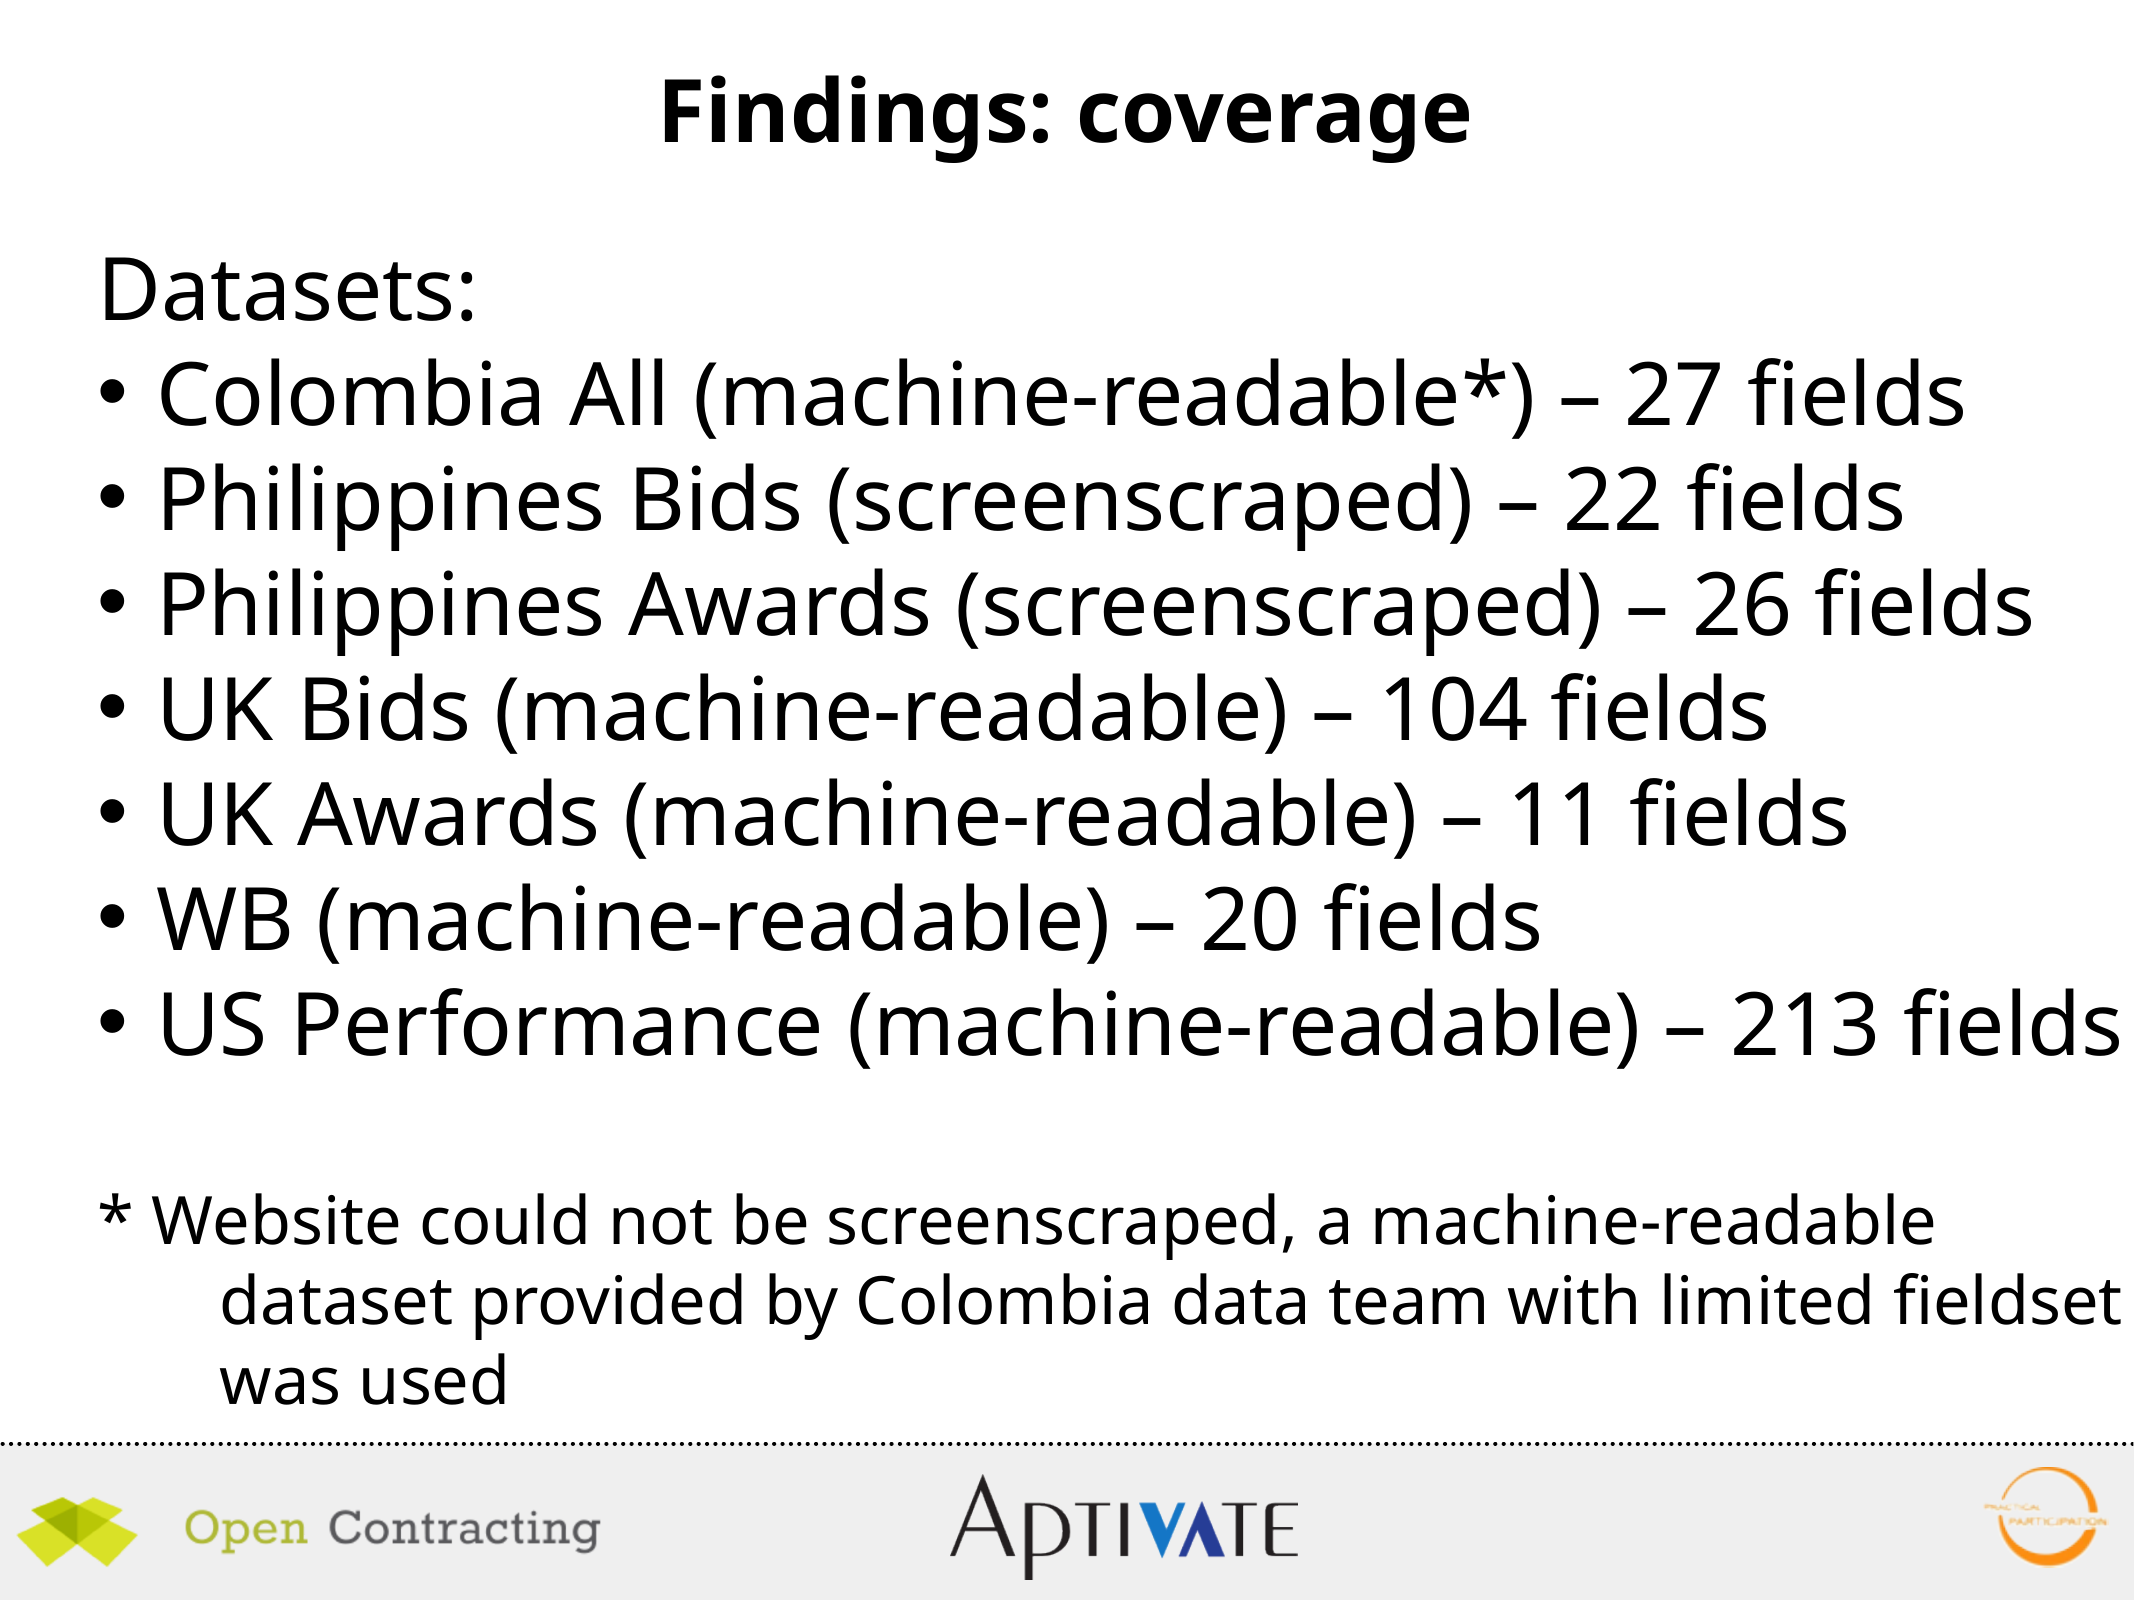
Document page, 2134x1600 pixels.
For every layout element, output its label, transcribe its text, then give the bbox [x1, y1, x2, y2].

text_box Datasets: Colombia All (machine-readable*) – 27 fields Philippines Bids (screenscraped) – 22 fields Philippines Awards (screenscraped) – 26 fields UK Bids (machine-readable) – 104 fields UK Awards (machine-readable) – 11 fields WB (machine-readable) – 20 fields US Performance (machine-readable) – 213 fields * Website could not be screenscraped, a machine-readable dataset provided by Colombia data team with limited fieldset was used [97, 232, 2134, 1418]
text_box Findings: coverage [657, 54, 1474, 160]
picture [950, 1474, 1298, 1580]
picture [8, 1493, 626, 1569]
picture [1983, 1467, 2109, 1568]
